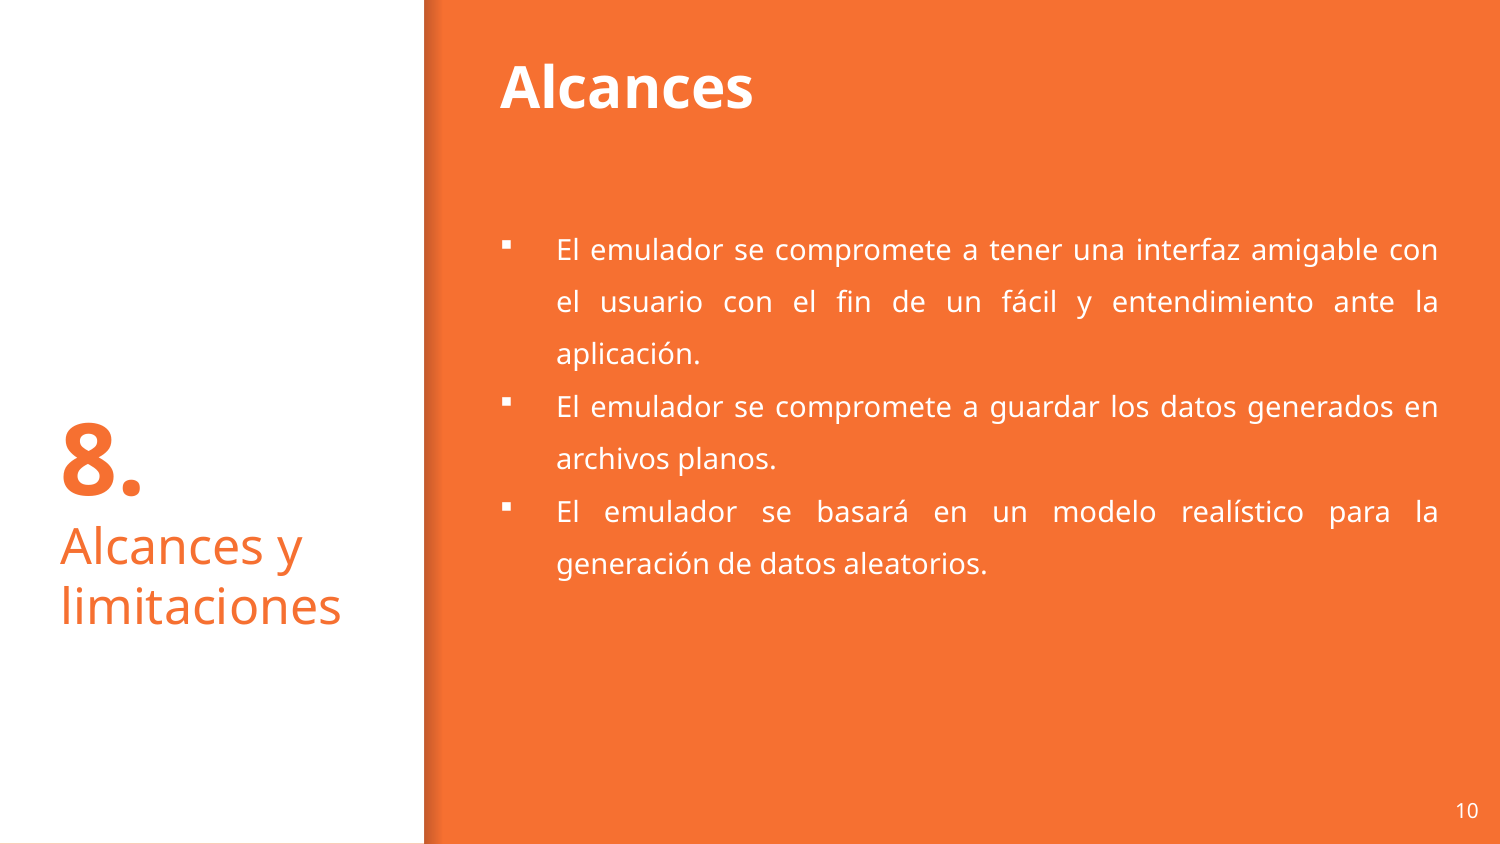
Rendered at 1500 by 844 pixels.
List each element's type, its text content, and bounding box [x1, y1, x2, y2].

slide_number 10 [1403, 779, 1494, 844]
text_box Alcances [484, 46, 934, 136]
text_box El emulador se compromete a tener una interfaz amigable con el usuario con el fin de un fácil y entendimiento ante la aplicación. El emulador se compromete a guardar los datos generados en archivos planos. El emulador se basará en un modelo realístico para la generación de datos aleatorios. [485, 205, 1455, 588]
text_box 8. Alcances y limitaciones [45, 46, 403, 650]
